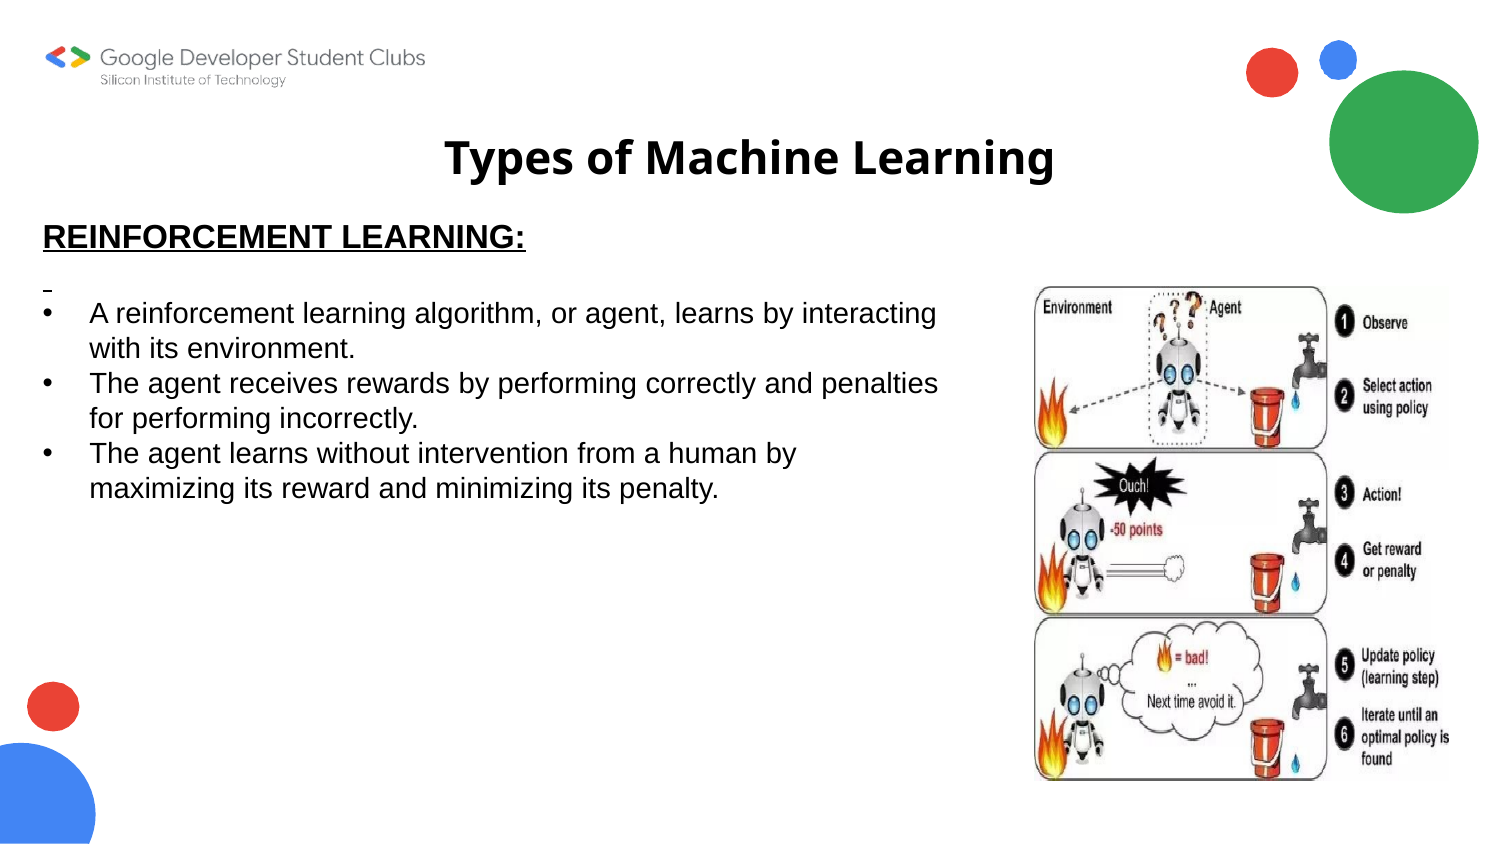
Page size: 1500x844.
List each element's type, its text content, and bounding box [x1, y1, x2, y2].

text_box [26, 681, 80, 732]
text_box Types of Machine Learning [374, 121, 1125, 192]
text_box REINFORCEMENT LEARNING: A reinforcement learning algorithm, or agent, learns by interacting with its environment. The agent receives rewards by performing correctly and penalties for performing incorrectly. The agent learns without intervention from a human by maximizing its reward and minimizing its penalty. [27, 207, 964, 512]
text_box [1319, 40, 1479, 214]
picture [968, 258, 1479, 785]
picture [43, 40, 432, 106]
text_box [0, 742, 96, 844]
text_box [1245, 47, 1299, 98]
